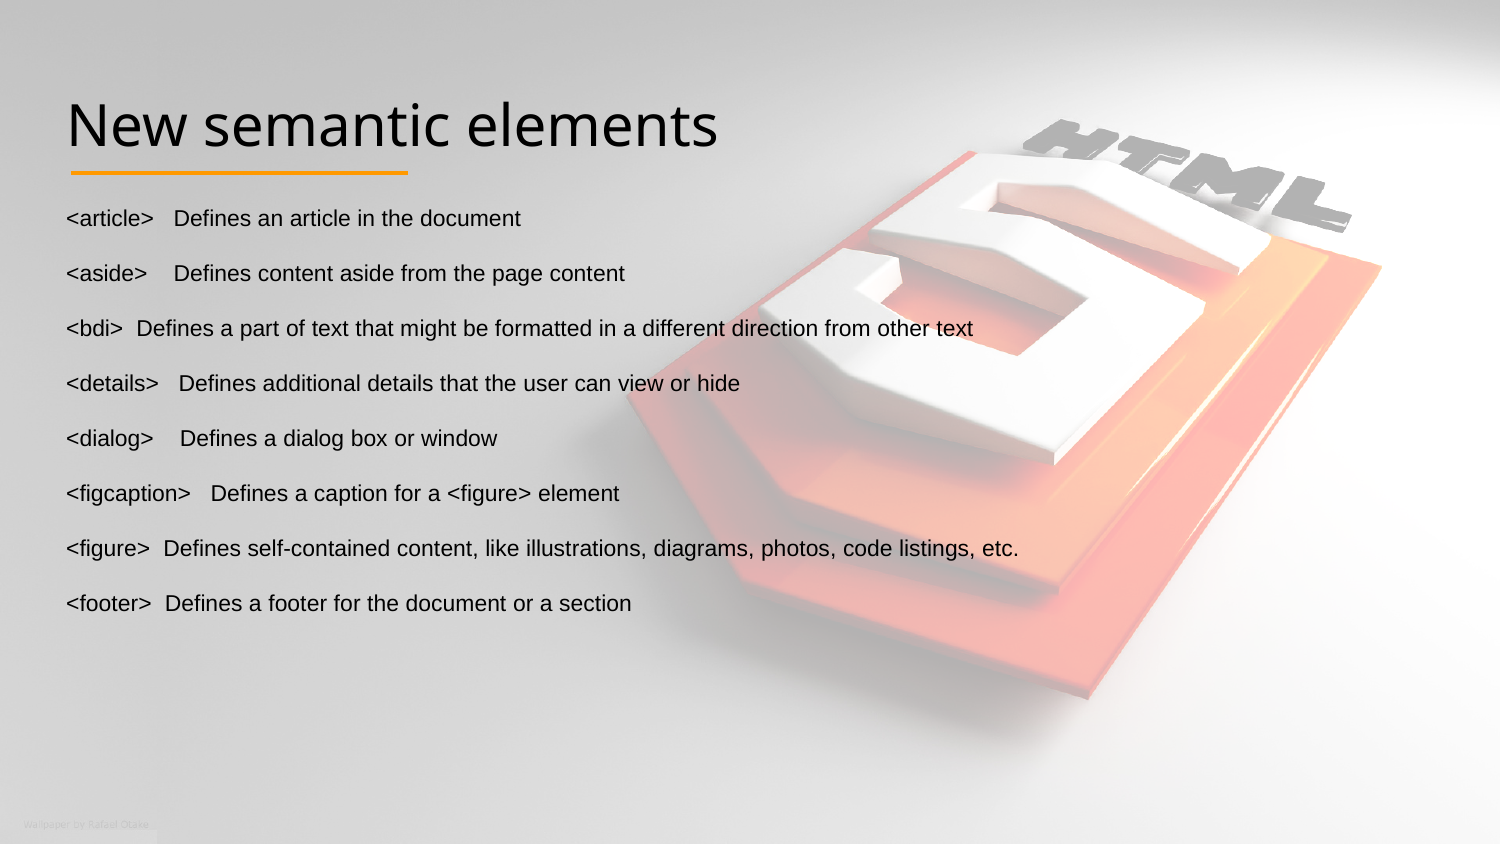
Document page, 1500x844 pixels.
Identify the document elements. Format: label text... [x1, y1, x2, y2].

list <article> Defines an article in the document <aside> Defines content aside from the page content <bdi> Defines a part of text that might be formatted in a different direction from other text <details> Defines additional details that the user can view or hide <dialog> Defines a dialog box or window <figcaption> Defines a caption for a <figure> element <figure> Defines self-contained content, like illustrations, diagrams, photos, code listings, etc. <footer> Defines a footer for the document or a section [51, 189, 1449, 750]
title New semantic elements [51, 72, 1449, 167]
